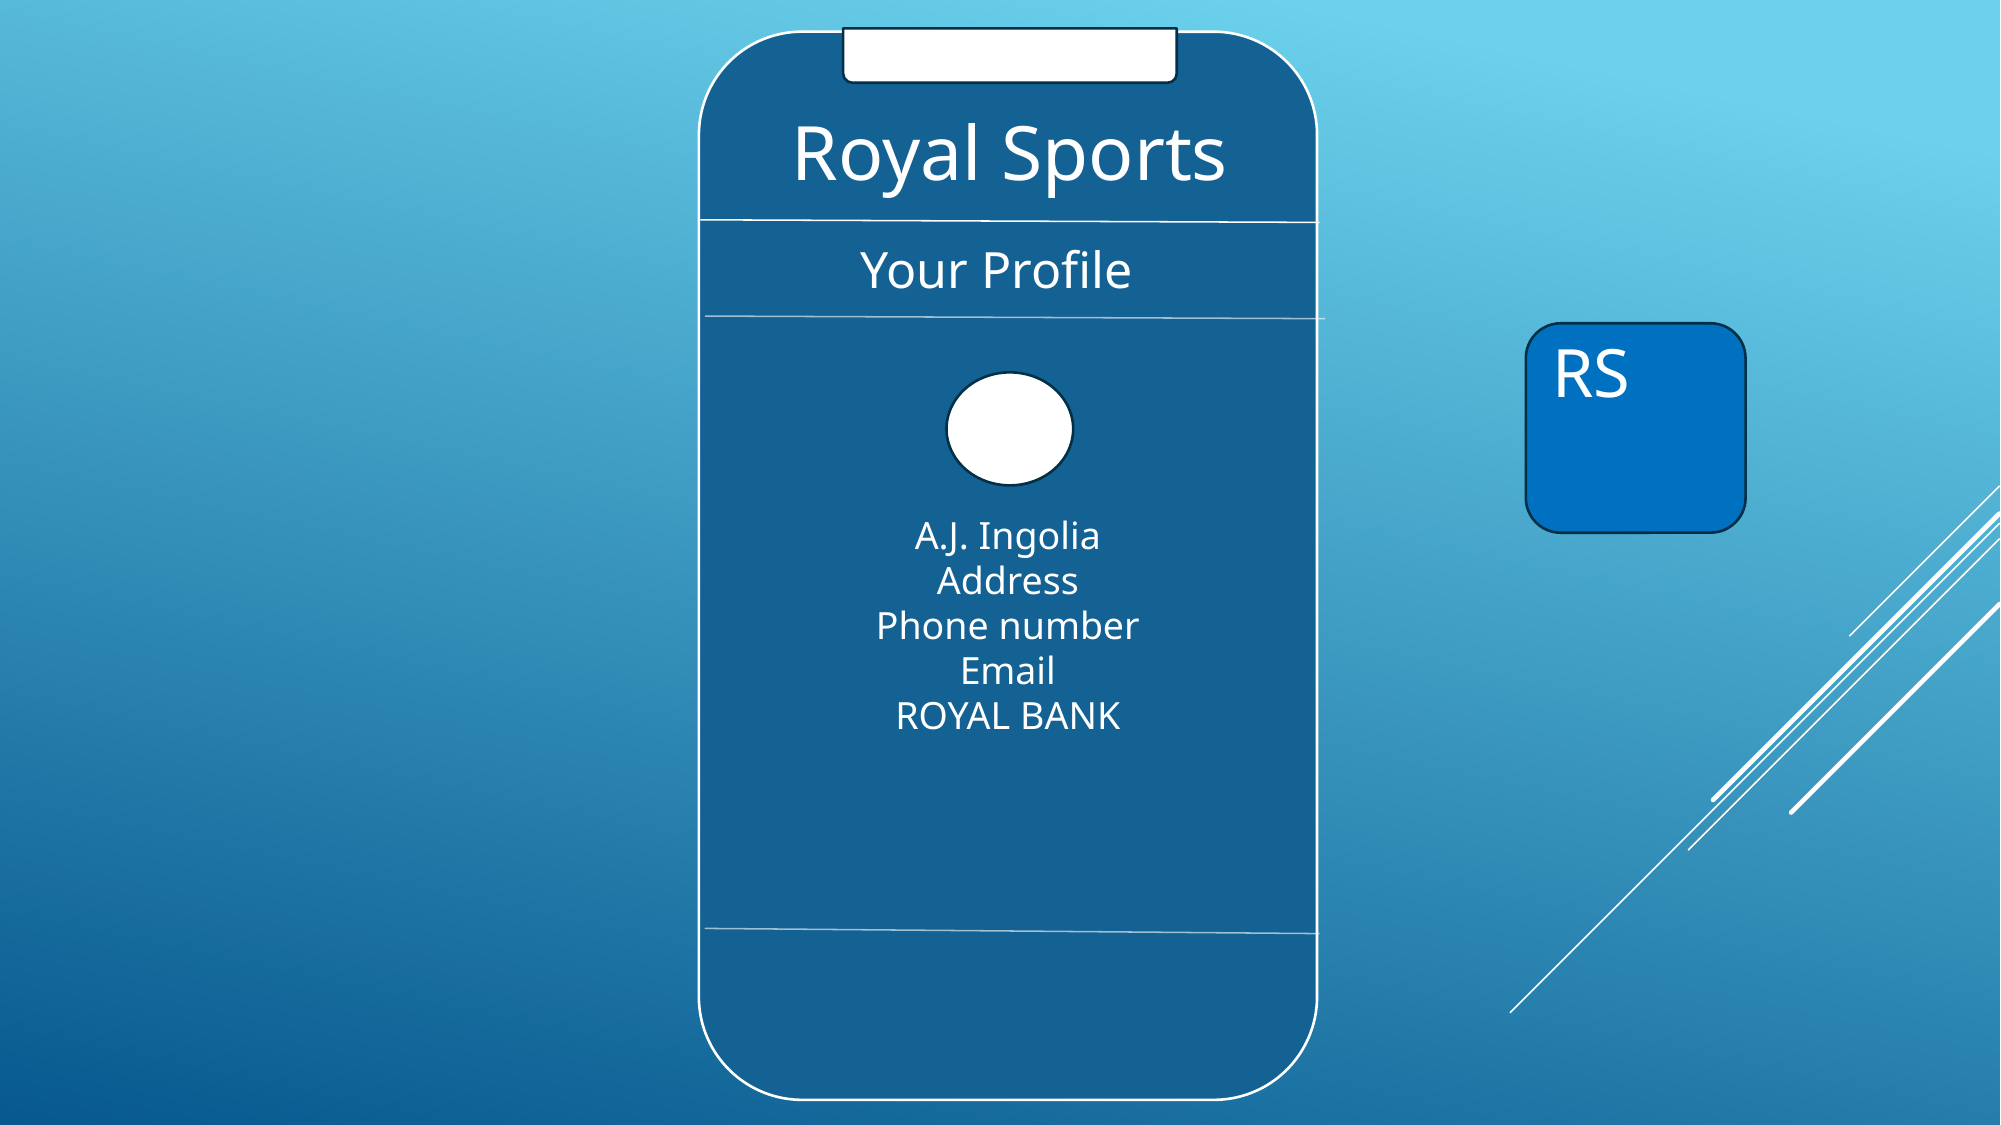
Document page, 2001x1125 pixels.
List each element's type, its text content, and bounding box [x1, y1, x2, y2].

text_box [945, 371, 1075, 487]
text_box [700, 219, 1320, 223]
text_box [1524, 330, 1747, 535]
text_box [704, 30, 1312, 98]
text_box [705, 315, 1325, 319]
text_box RS [1537, 323, 1734, 418]
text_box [705, 928, 1320, 934]
text_box A.J. Ingolia Address Phone number Email ROYAL BANK [820, 504, 1196, 790]
text_box [841, 27, 1179, 85]
text_box [697, 112, 1319, 1102]
text_box Your Profile [843, 231, 1151, 307]
text_box Royal Sports [700, 98, 1319, 203]
